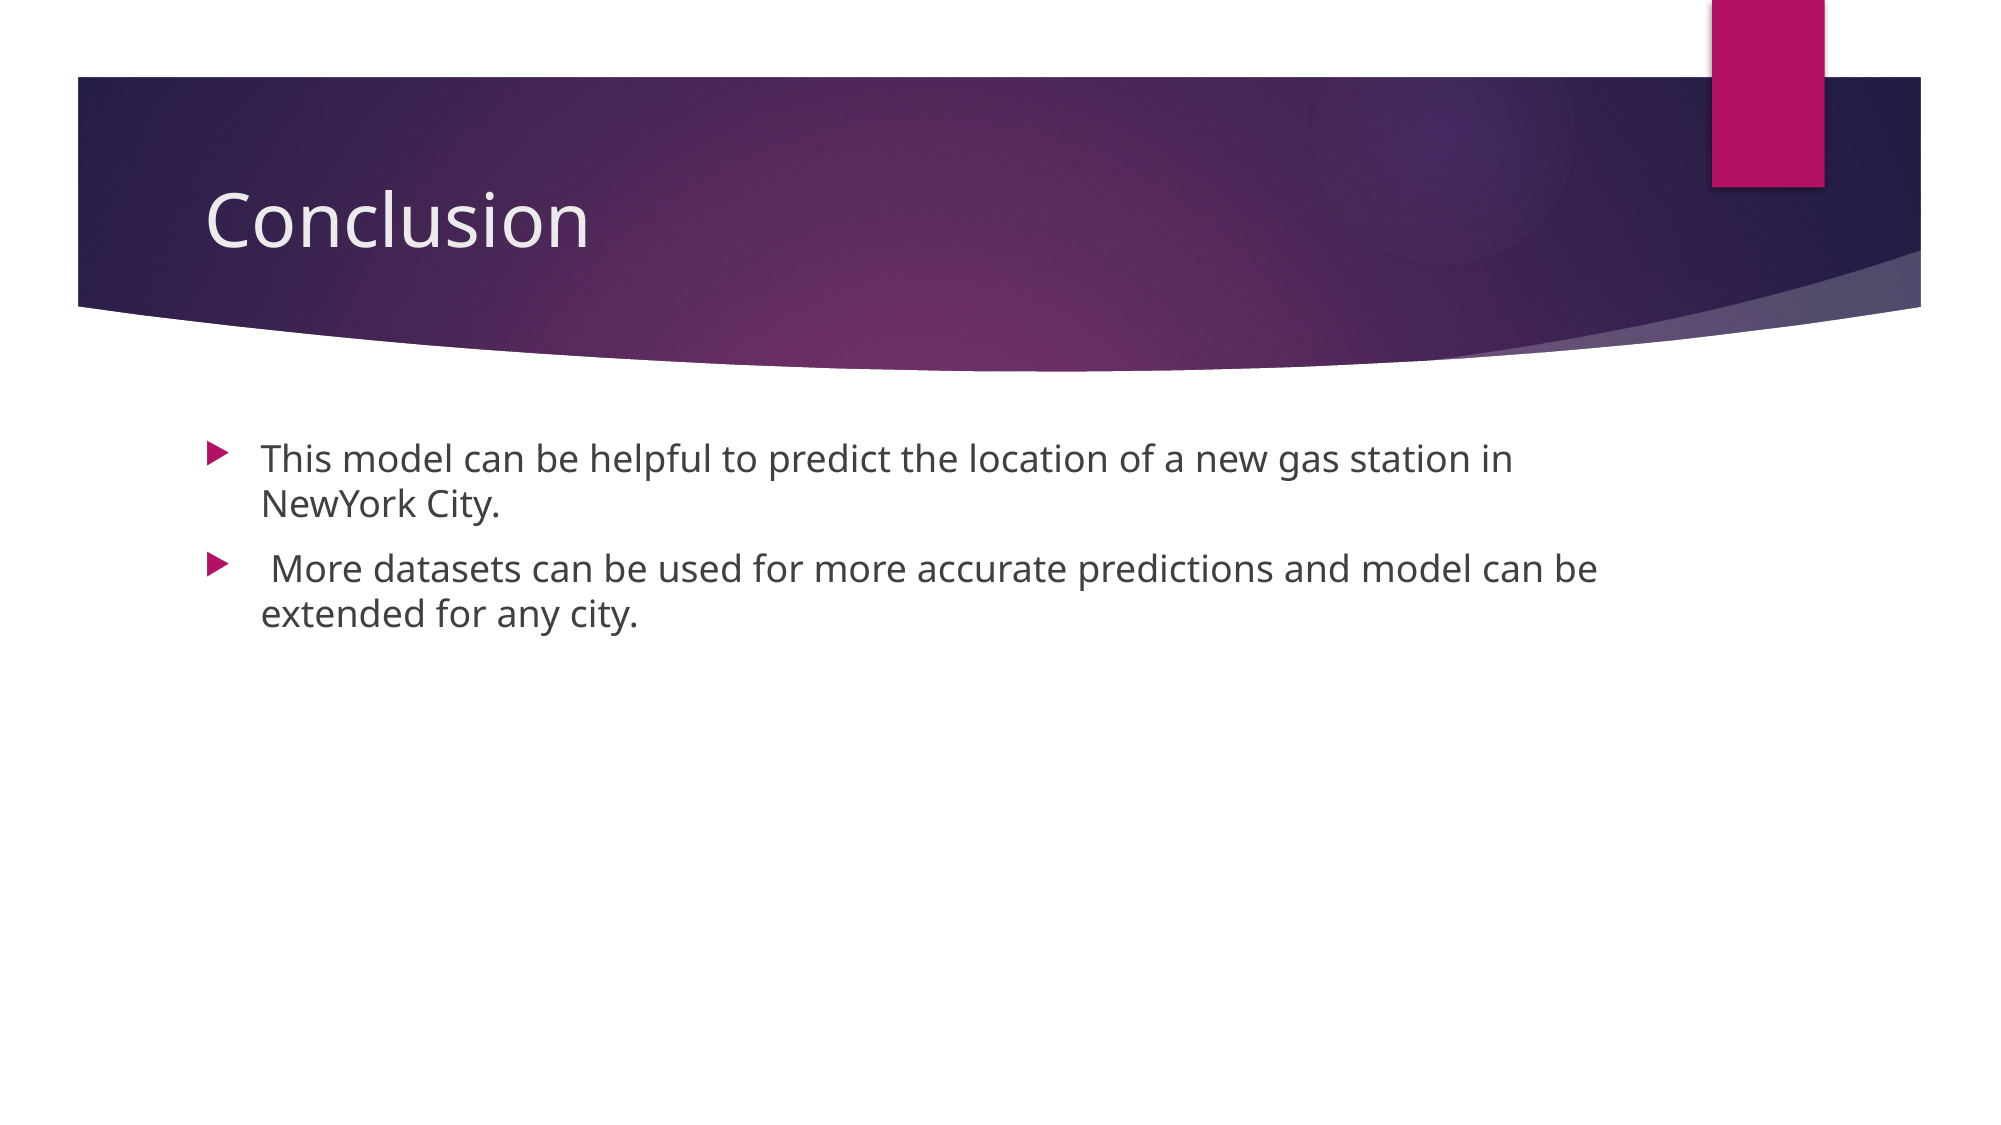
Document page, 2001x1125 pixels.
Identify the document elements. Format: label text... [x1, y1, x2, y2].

list This model can be helpful to predict the location of a new gas station in NewYork City. More datasets can be used for more accurate predictions and model can be extended for any city. [189, 427, 1638, 988]
title Conclusion [189, 159, 1627, 276]
